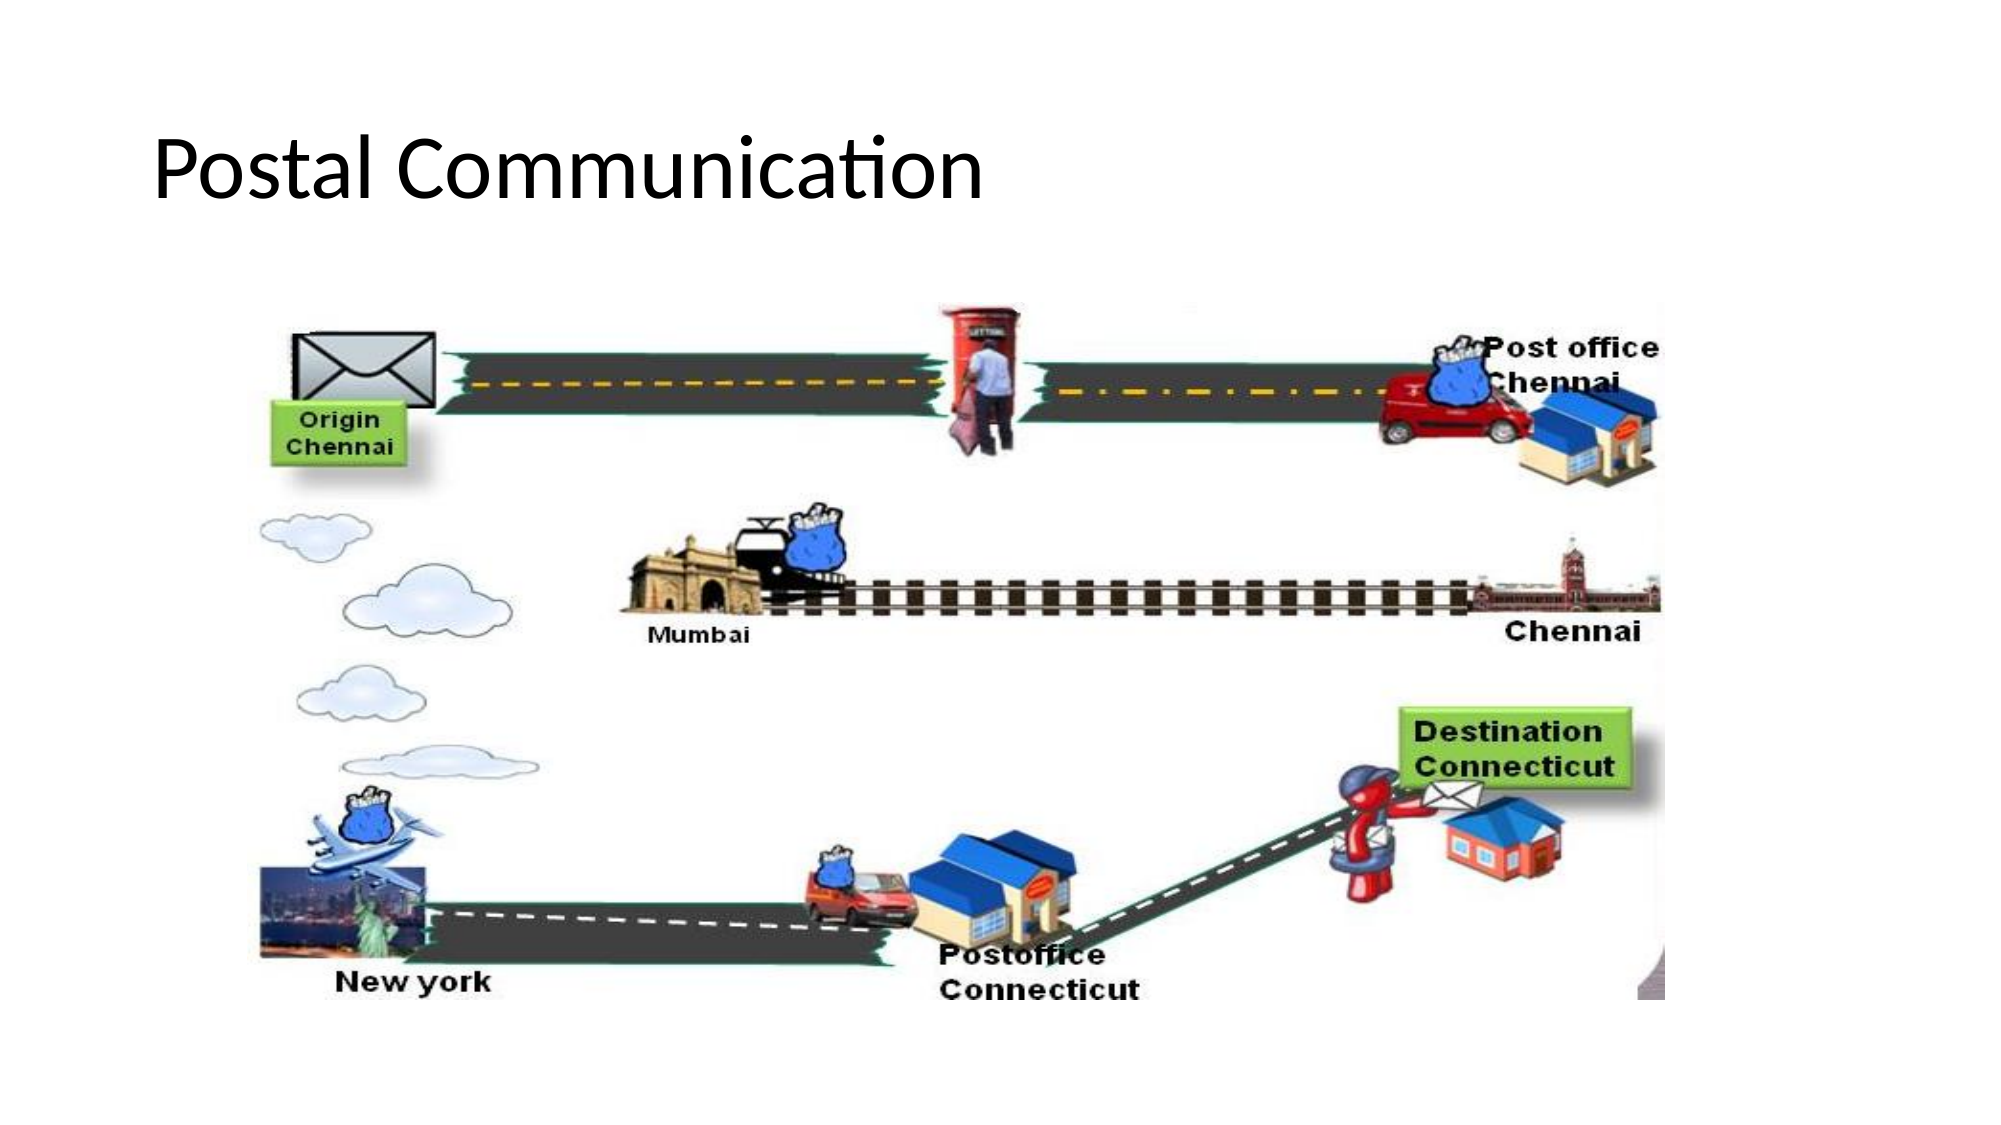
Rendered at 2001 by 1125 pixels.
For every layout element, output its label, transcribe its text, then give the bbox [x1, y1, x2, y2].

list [246, 301, 1666, 1000]
title Postal Communication [137, 59, 1863, 278]
